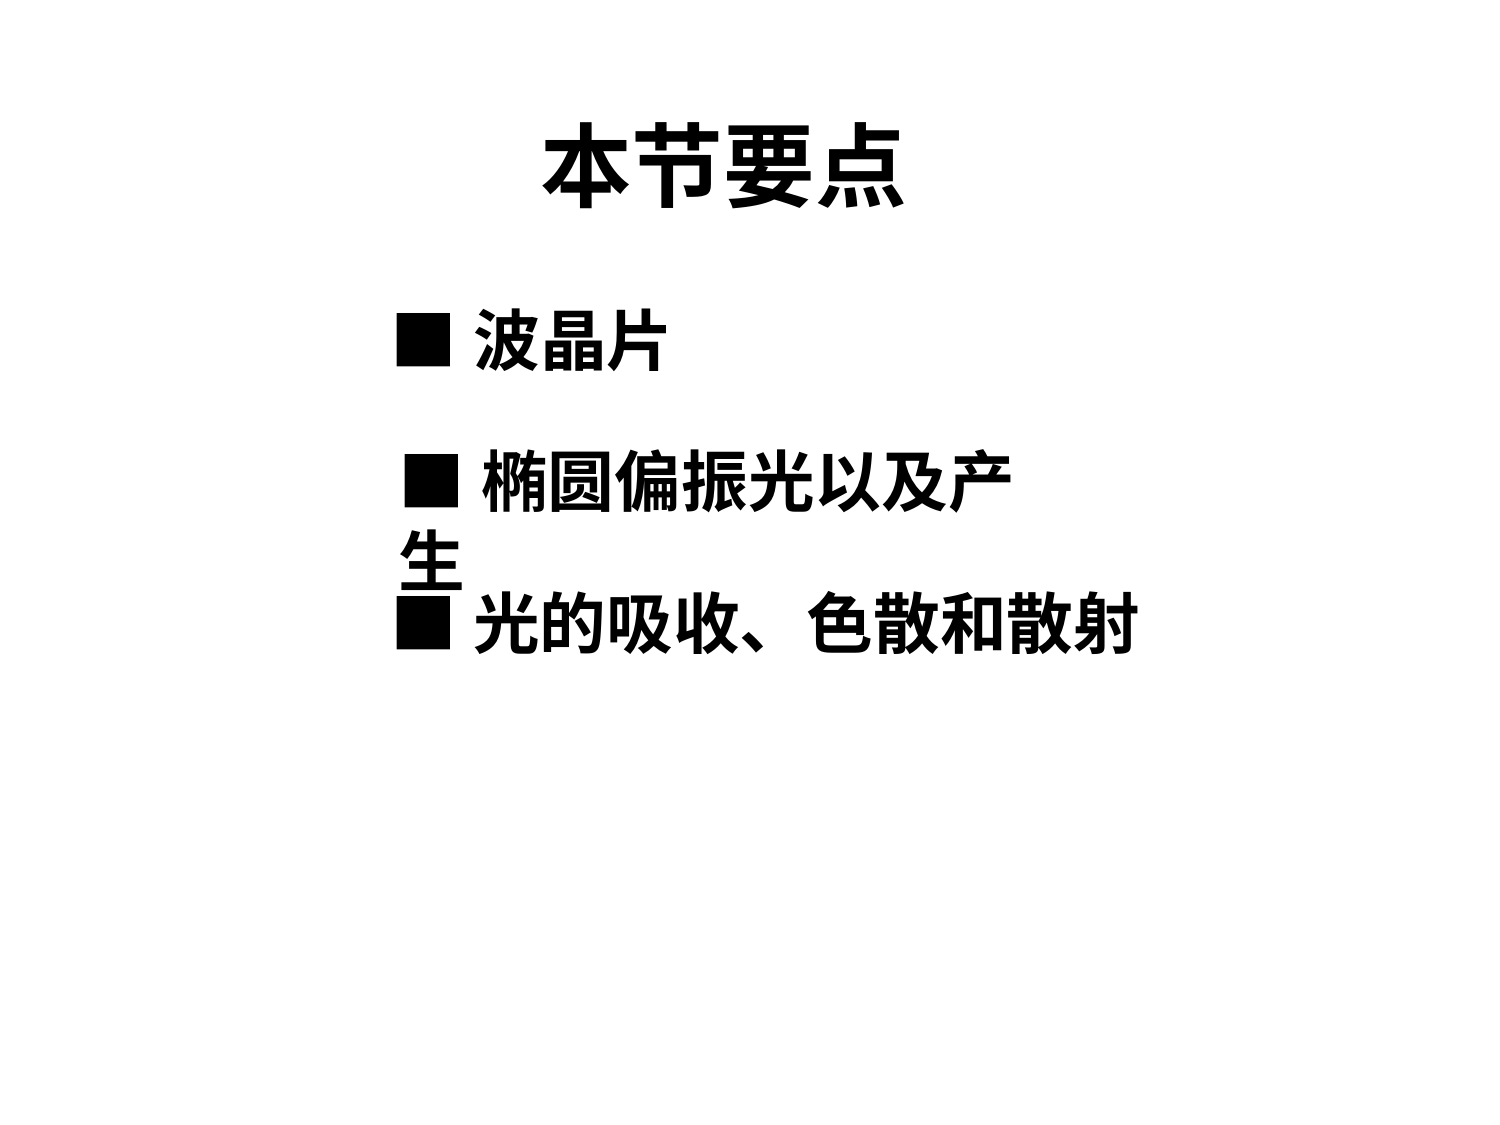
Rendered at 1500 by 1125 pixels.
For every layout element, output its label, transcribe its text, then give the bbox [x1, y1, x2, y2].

text_box 本节要点 [525, 101, 951, 227]
text_box ■椭圆偏振光以及产生 [383, 432, 1093, 574]
text_box ■光的吸收、色散和散射 [375, 574, 1156, 669]
text_box ■波晶片 [376, 290, 689, 431]
